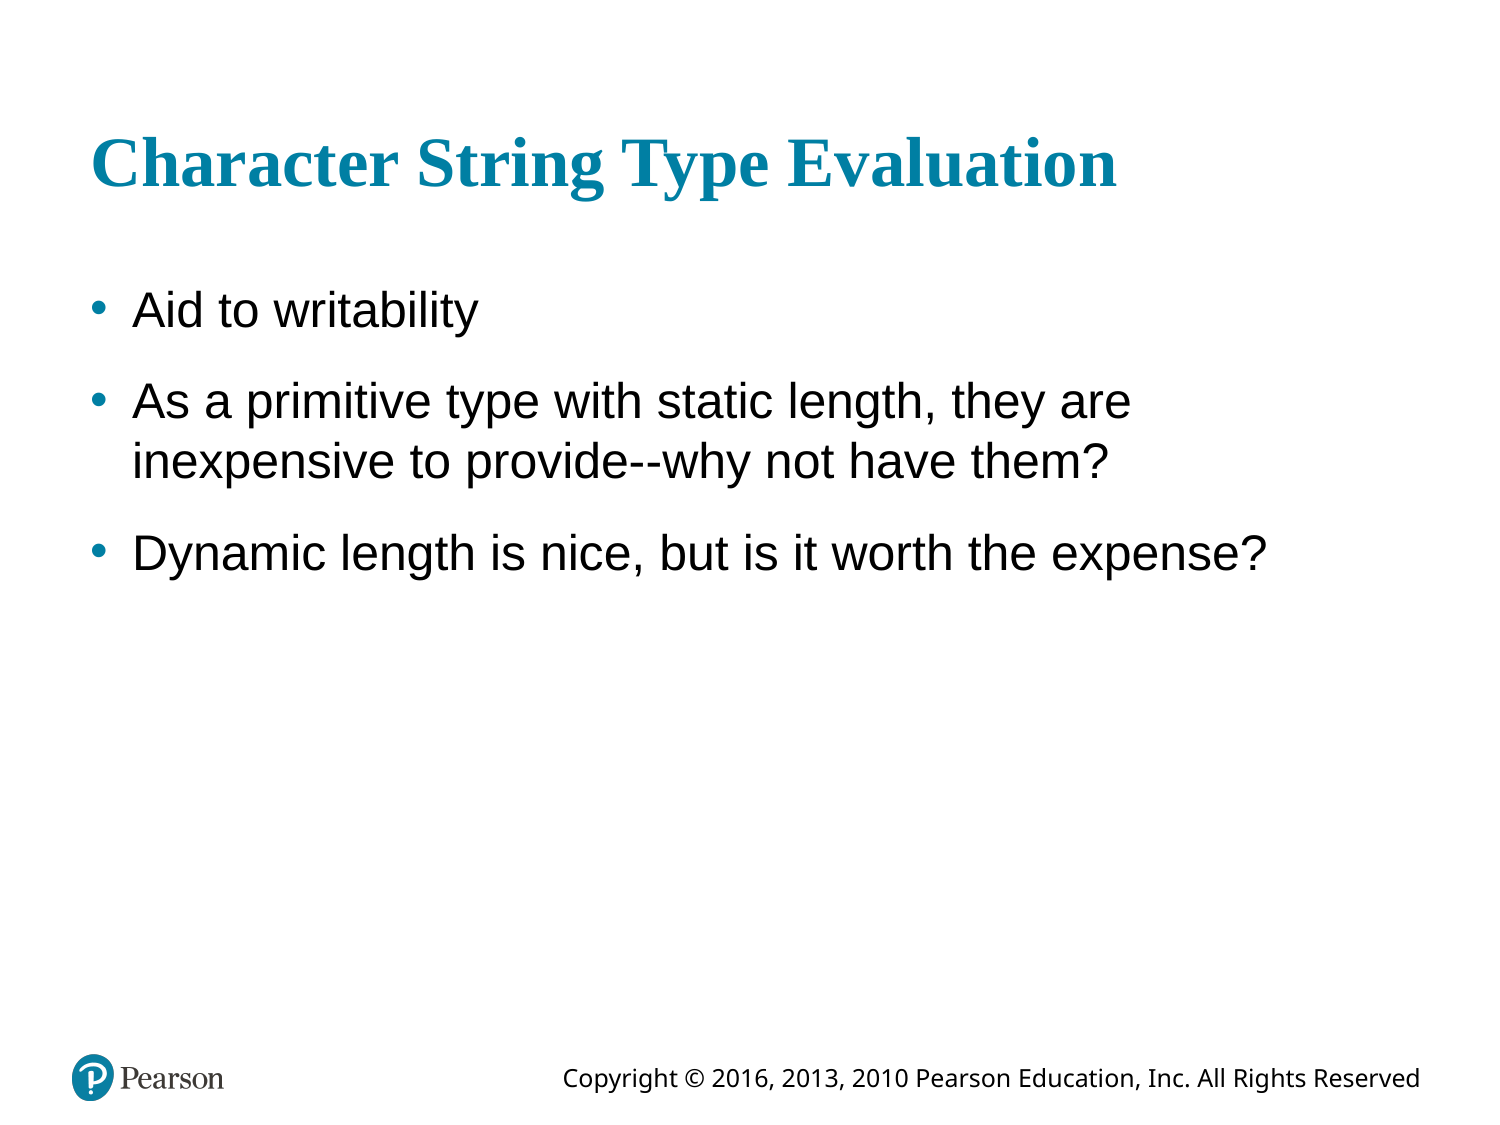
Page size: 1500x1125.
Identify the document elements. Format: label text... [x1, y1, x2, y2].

picture [72, 1087, 83, 1101]
picture [98, 1054, 224, 1101]
title Character String Type Evaluation [75, 35, 1425, 216]
list Aid to writability As a primitive type with static length, they are inexpensive to provide--why not have them? Dynamic length is nice, but is it worth the expense? [75, 262, 1425, 1005]
picture [80, 1063, 106, 1088]
picture [72, 1054, 88, 1070]
